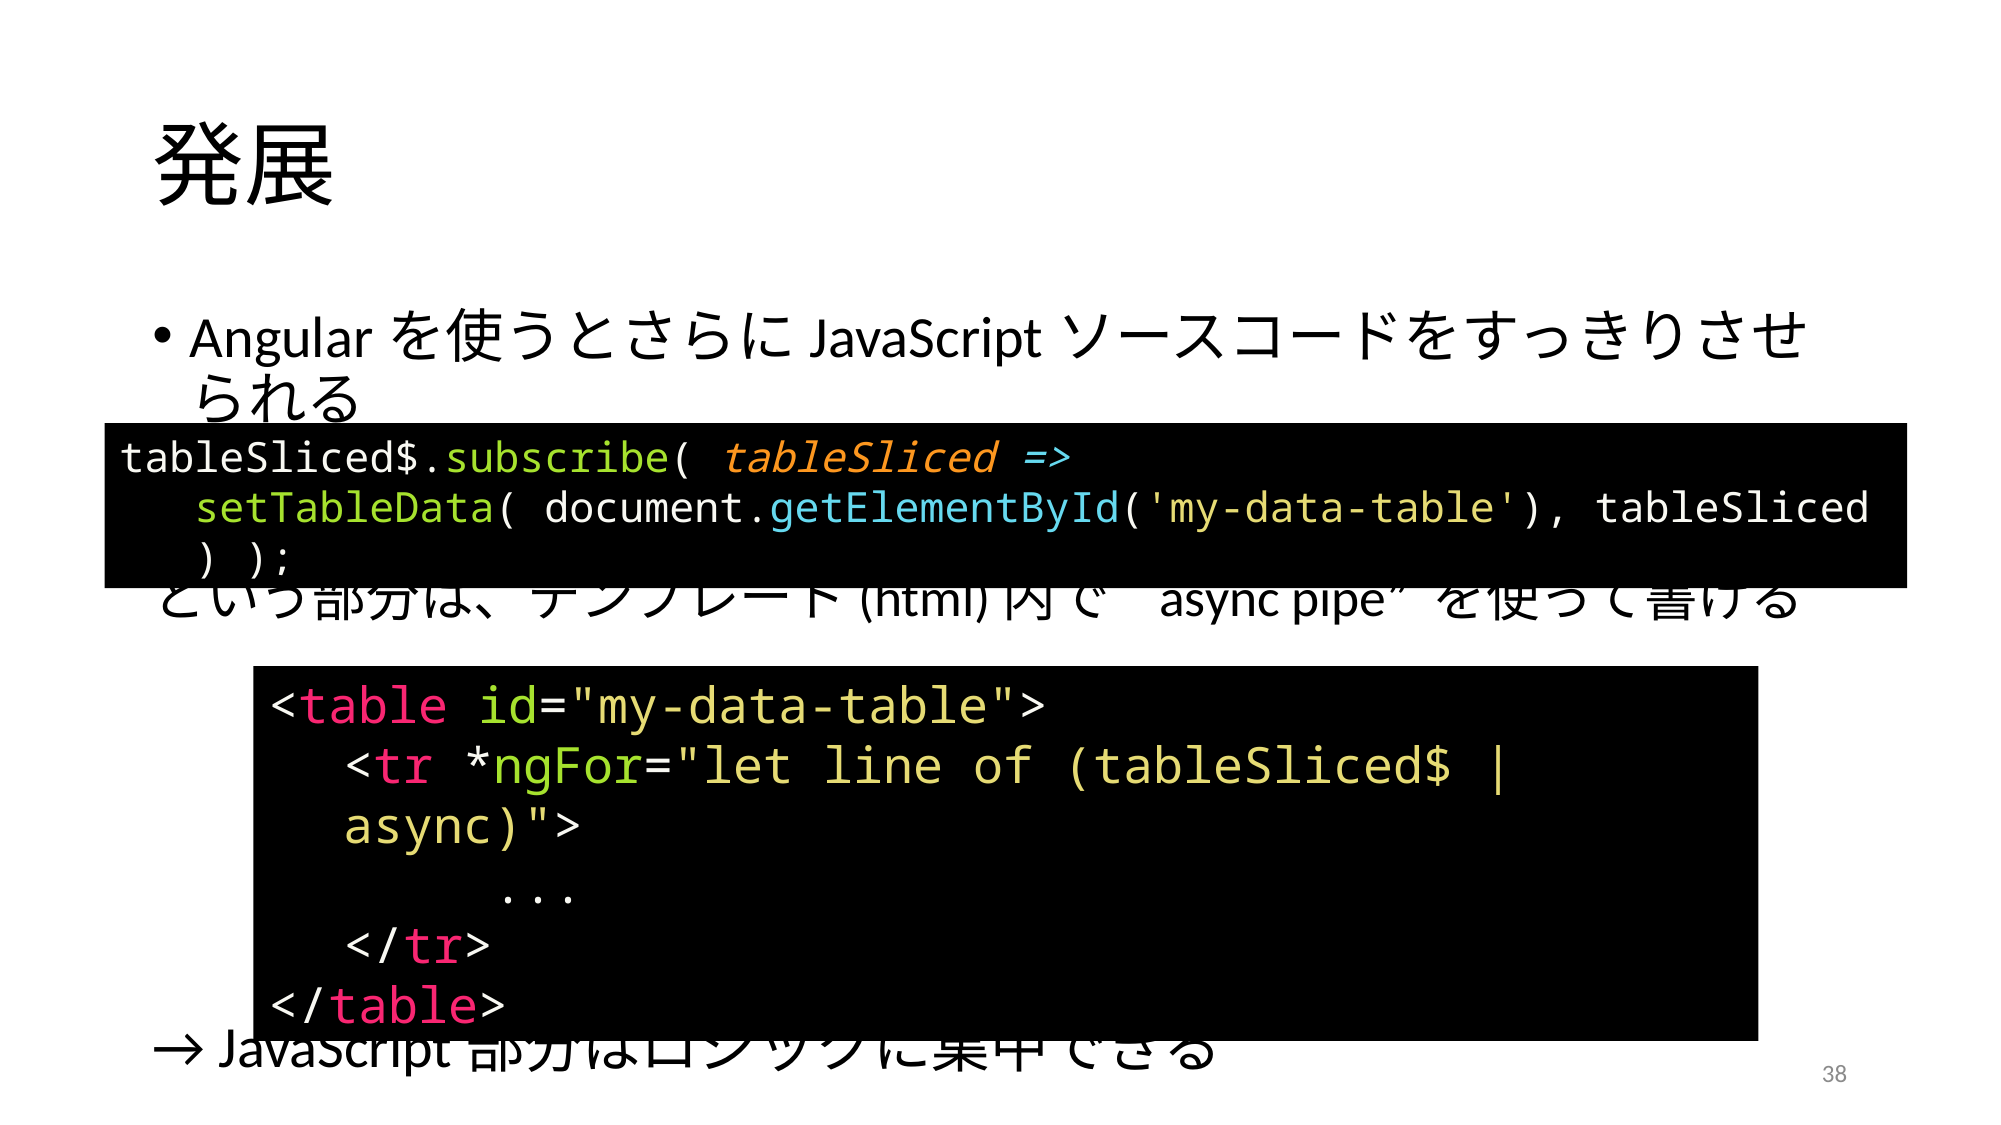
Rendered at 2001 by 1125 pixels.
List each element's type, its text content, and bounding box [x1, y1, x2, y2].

title 発展 [137, 59, 1863, 278]
text_box <table id="my-data-table"> <tr *ngFor="let line of (tableSliced$ | async)"> ... </tr> </table> [253, 666, 1759, 1009]
list Angularを使うとさらにJavaScriptソースコードをすっきりさせられる [137, 299, 1863, 384]
text_box という部分は、テンプレート(html)内で “async pipe” を使って書ける [137, 562, 1863, 641]
slide_number 38 [1412, 1042, 1863, 1103]
text_box → JavaScript部分はロジックに集中できる [137, 1009, 1863, 1088]
text_box tableSliced$.subscribe( tableSliced => setTableData( document.getElementById('my-data-table'), tableSliced ) ); [104, 423, 1908, 589]
